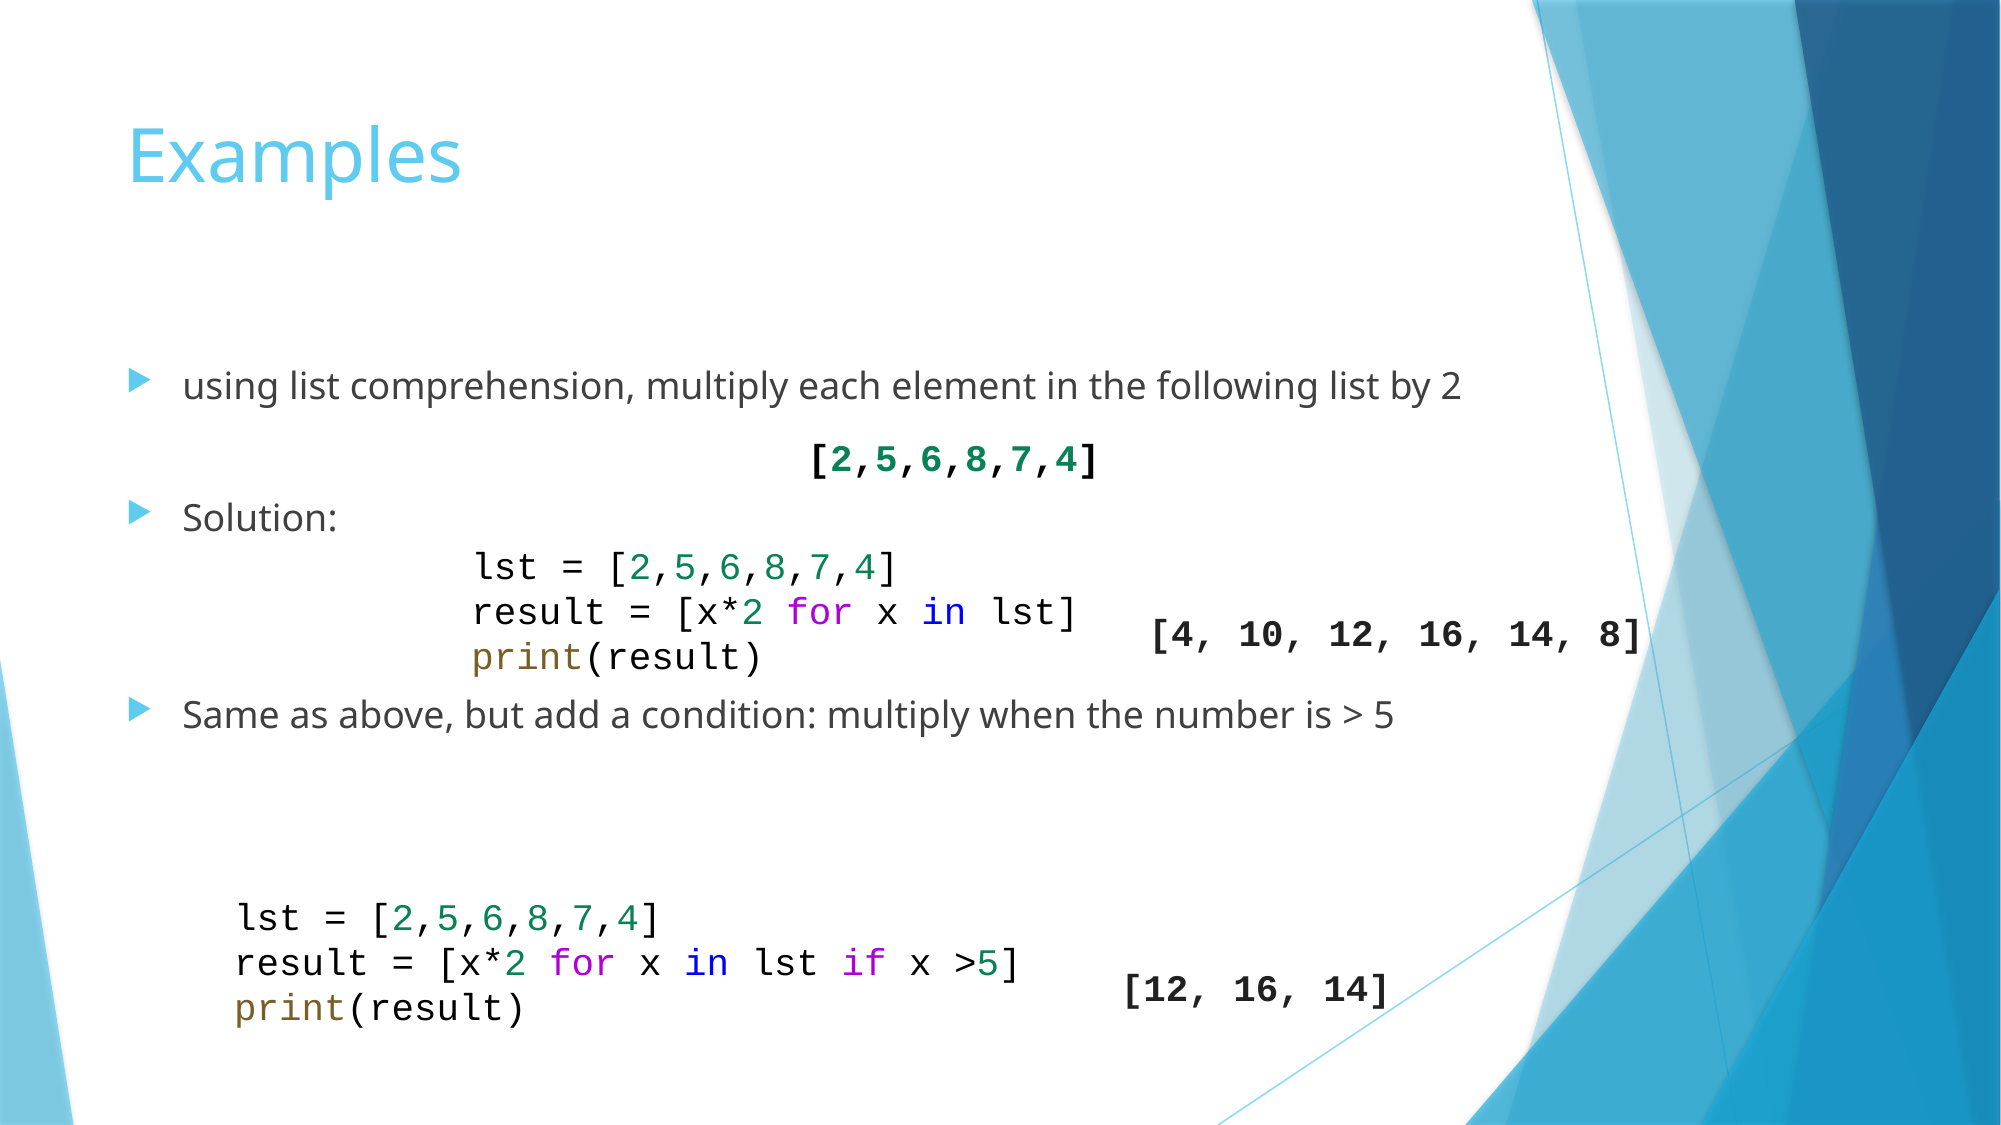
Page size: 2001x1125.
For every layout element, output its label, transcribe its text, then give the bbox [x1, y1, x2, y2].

list using list comprehension, multiply each element in the following list by 2 Solution: Same as above, but add a condition: multiply when the number is > 5 [111, 354, 1522, 992]
title Examples [111, 99, 1522, 317]
text_box lst = [2,5,6,8,7,4] result = [x*2 for x in lst] print(result) [456, 534, 1457, 685]
text_box [12, 16, 14] [1105, 956, 1548, 1017]
text_box [2,5,6,8,7,4] [792, 426, 1208, 486]
text_box [4, 10, 12, 16, 14, 8] [1133, 601, 1749, 662]
text_box lst = [2,5,6,8,7,4] result = [x*2 for x in lst if x >5] print(result) [219, 885, 1121, 1035]
